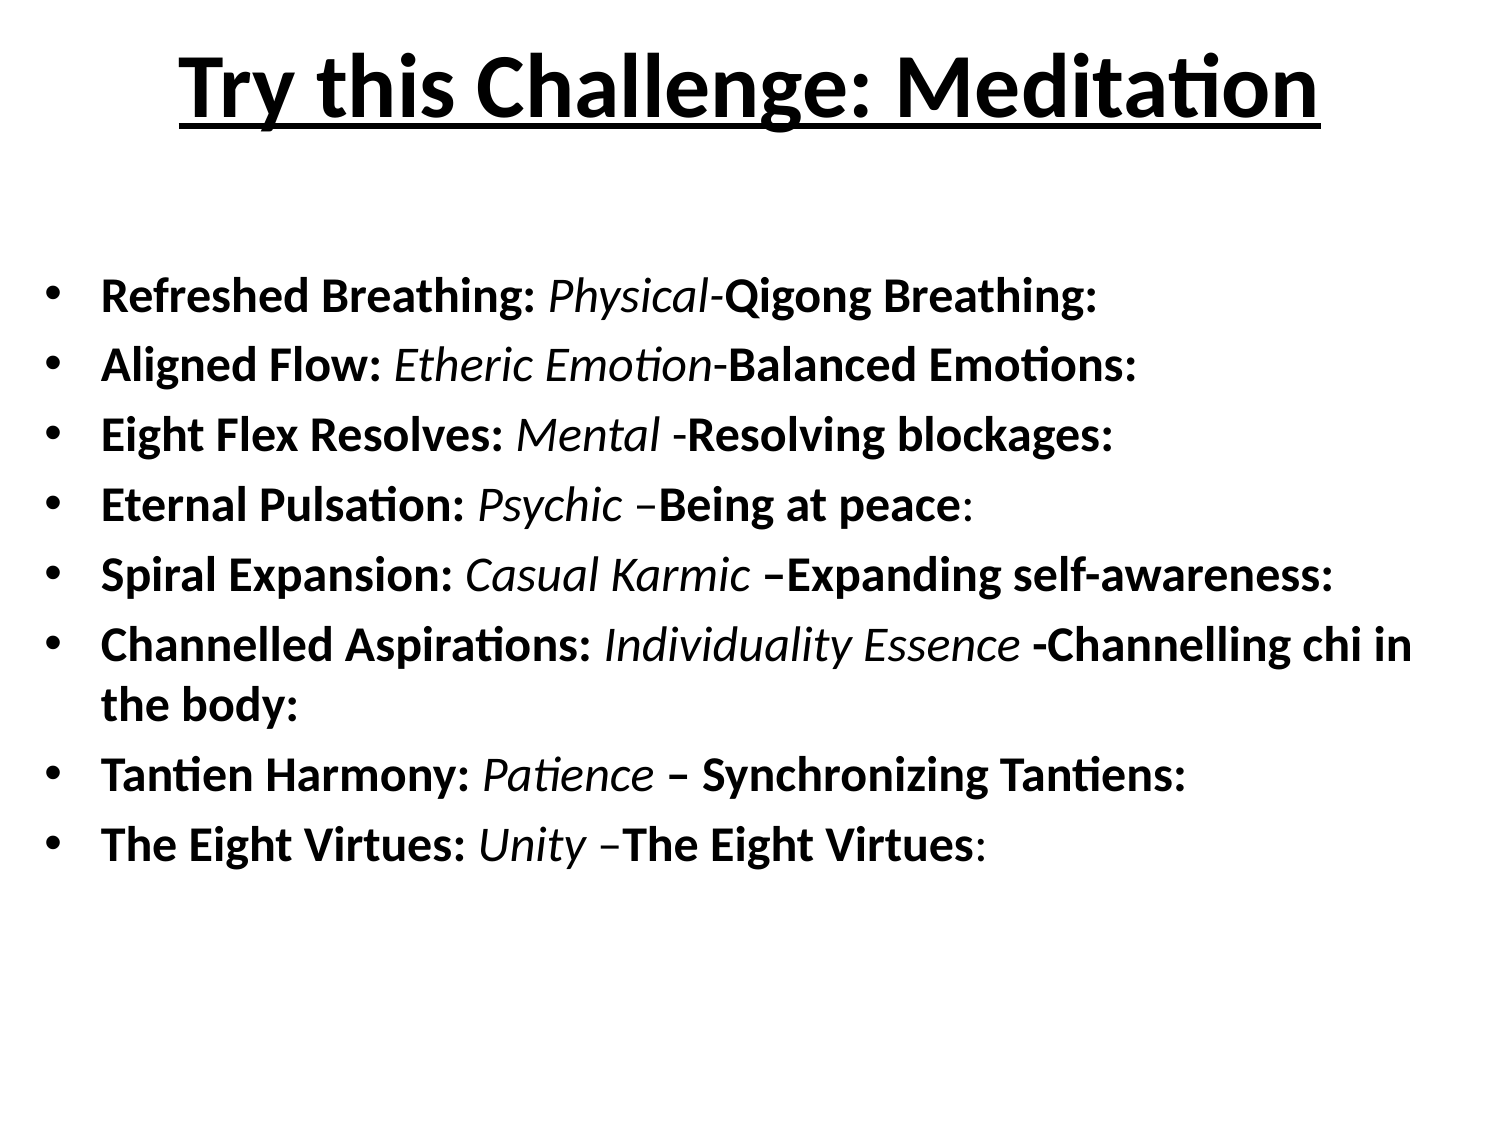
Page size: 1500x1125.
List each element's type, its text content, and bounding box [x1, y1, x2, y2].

title Try this Challenge: Meditation [75, 0, 1425, 161]
list Refreshed Breathing: Physical-Qigong Breathing: Aligned Flow: Etheric Emotion-Balanced Emotions: Eight Flex Resolves: Mental -Resolving blockages: Eternal Pulsation: Psychic –Being at peace: Spiral Expansion: Casual Karmic –Expanding self-awareness: Channelled Aspirations: Individuality Essence -Channelling chi in the body: Tantien Harmony: Patience – Synchronizing Tantiens: The Eight Virtues: Unity –The Eight Virtues: [29, 184, 1471, 1083]
